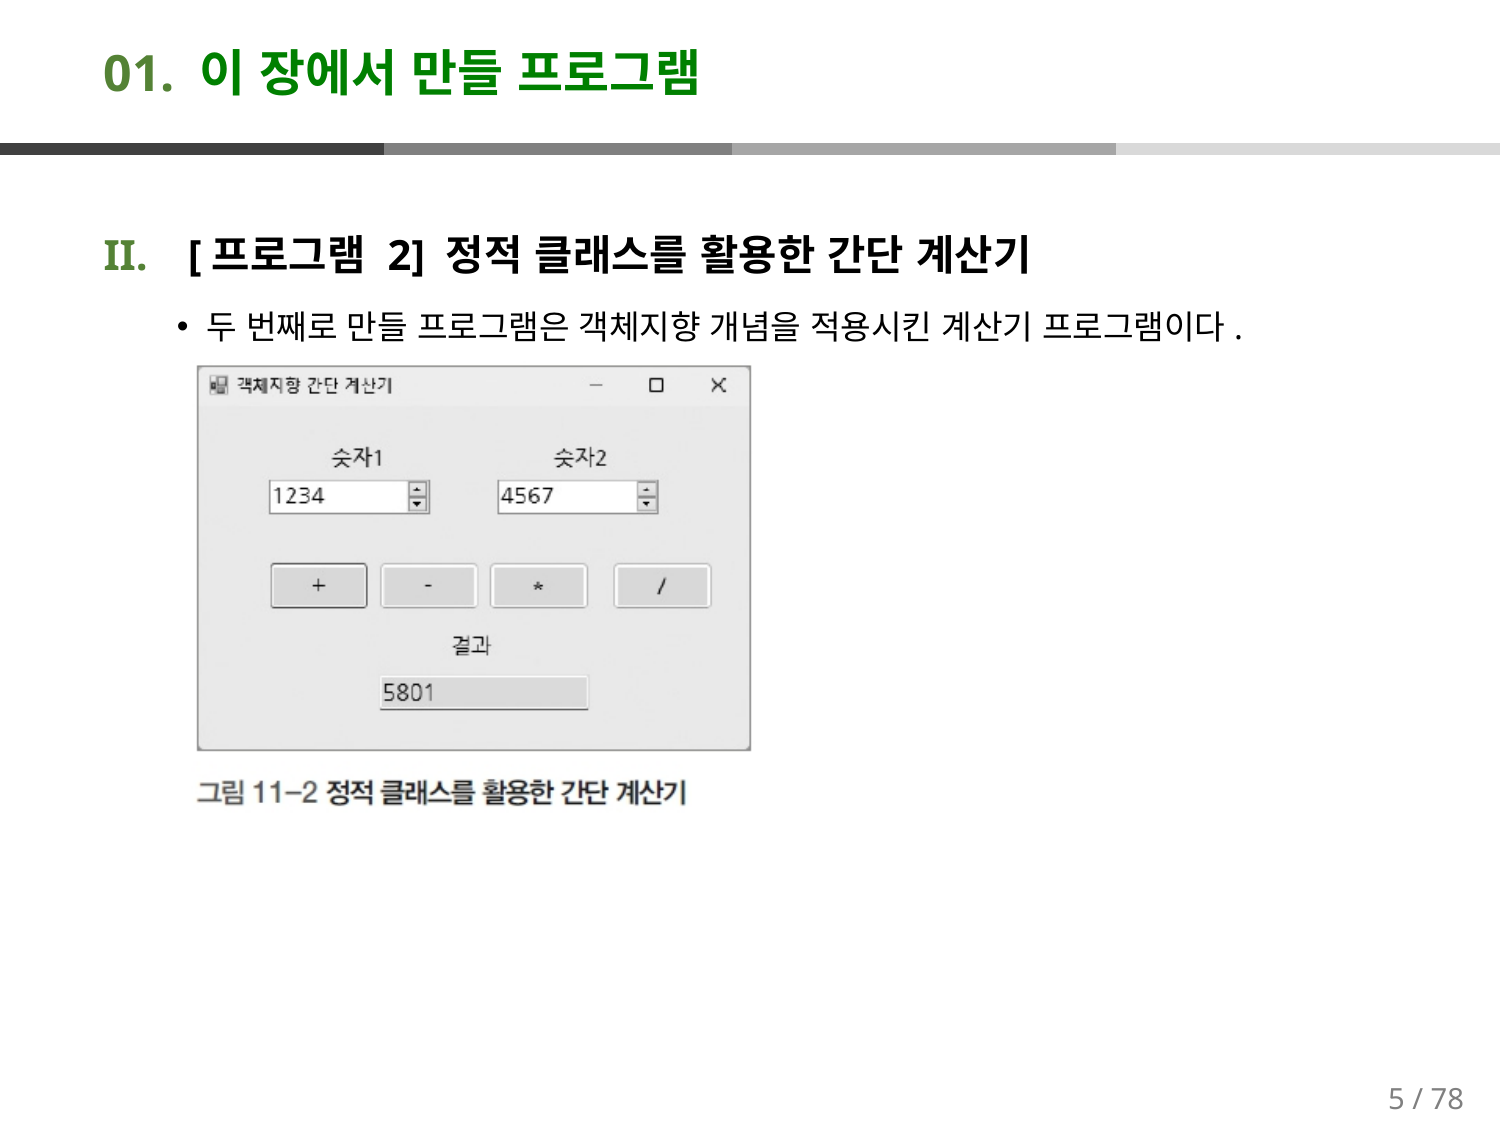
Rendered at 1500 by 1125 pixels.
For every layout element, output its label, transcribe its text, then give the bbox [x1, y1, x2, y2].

title 01. 이 장에서 만들 프로그램 [88, 30, 1400, 121]
picture [191, 361, 756, 814]
list [프로그램 2] 정적 클래스를 활용한 간단 계산기 두 번째로 만들 프로그램은 객체지향 개념을 적용시킨 계산기 프로그램이다. [88, 196, 1424, 1125]
